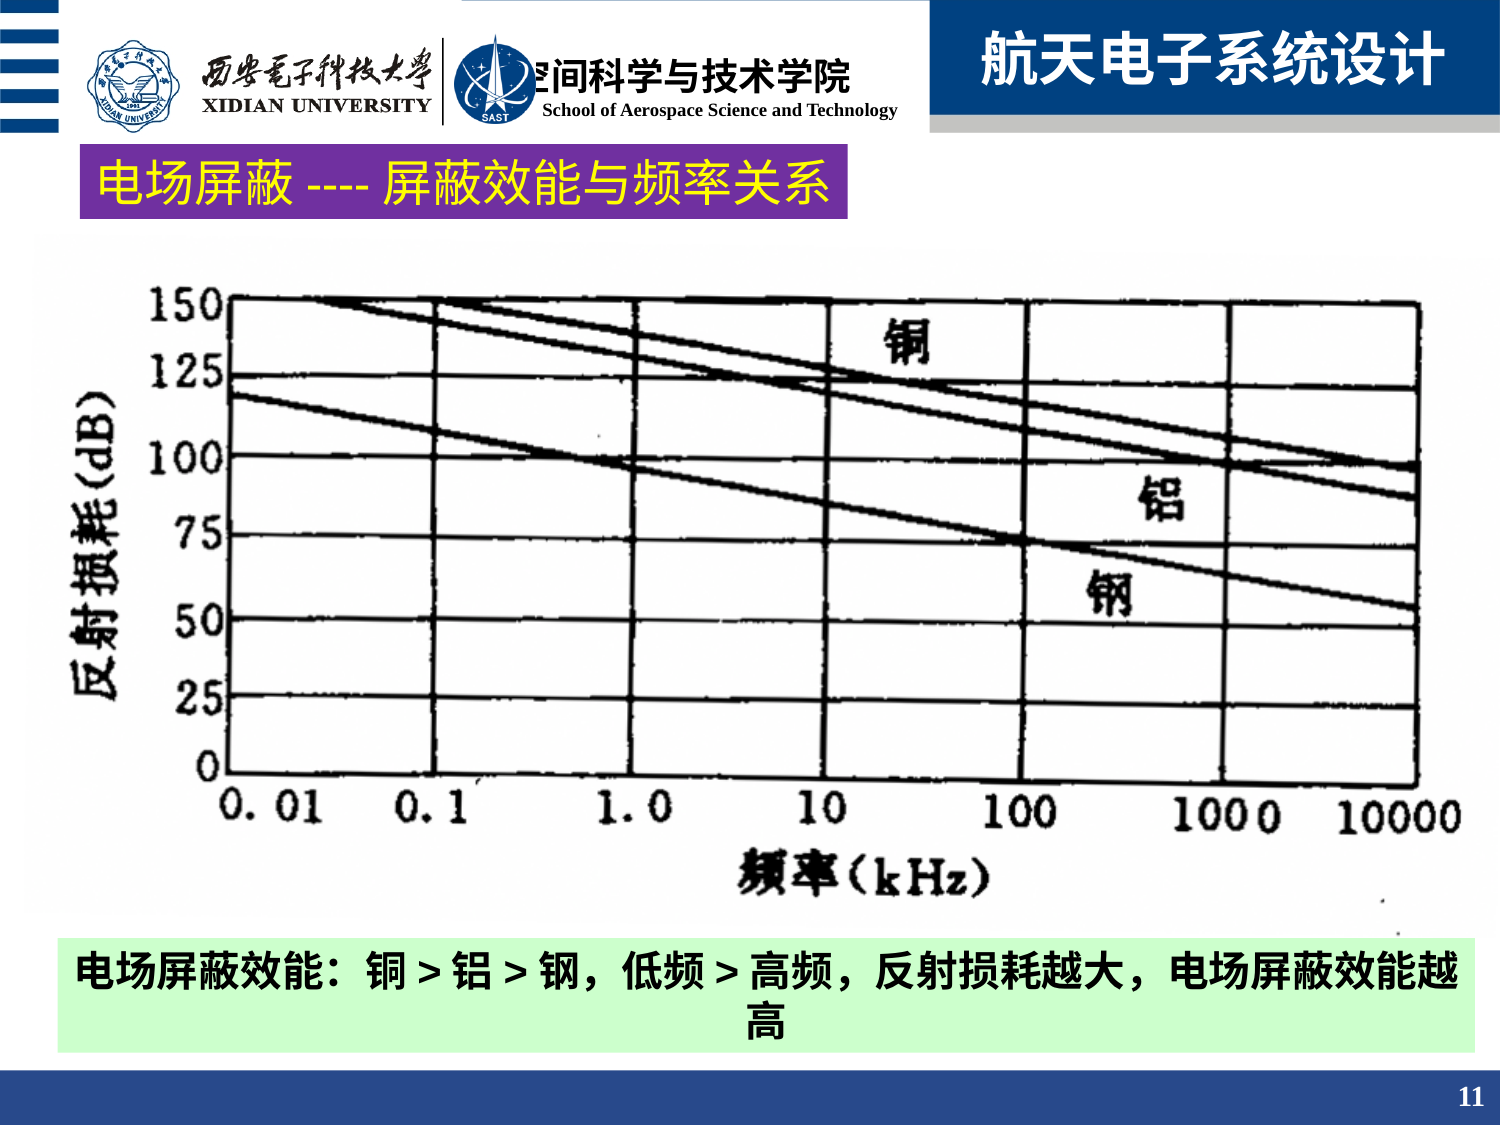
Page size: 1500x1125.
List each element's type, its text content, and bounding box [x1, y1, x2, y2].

text_box 航天电子系统设计 [927, 0, 1500, 114]
text_box 电场屏蔽----屏蔽效能与频率关系 [79, 144, 848, 219]
picture [0, 0, 1500, 1070]
text_box 电场屏蔽效能：铜>铝>钢，低频>高频，反射损耗越大，电场屏蔽效能越高 [57, 946, 1475, 1053]
